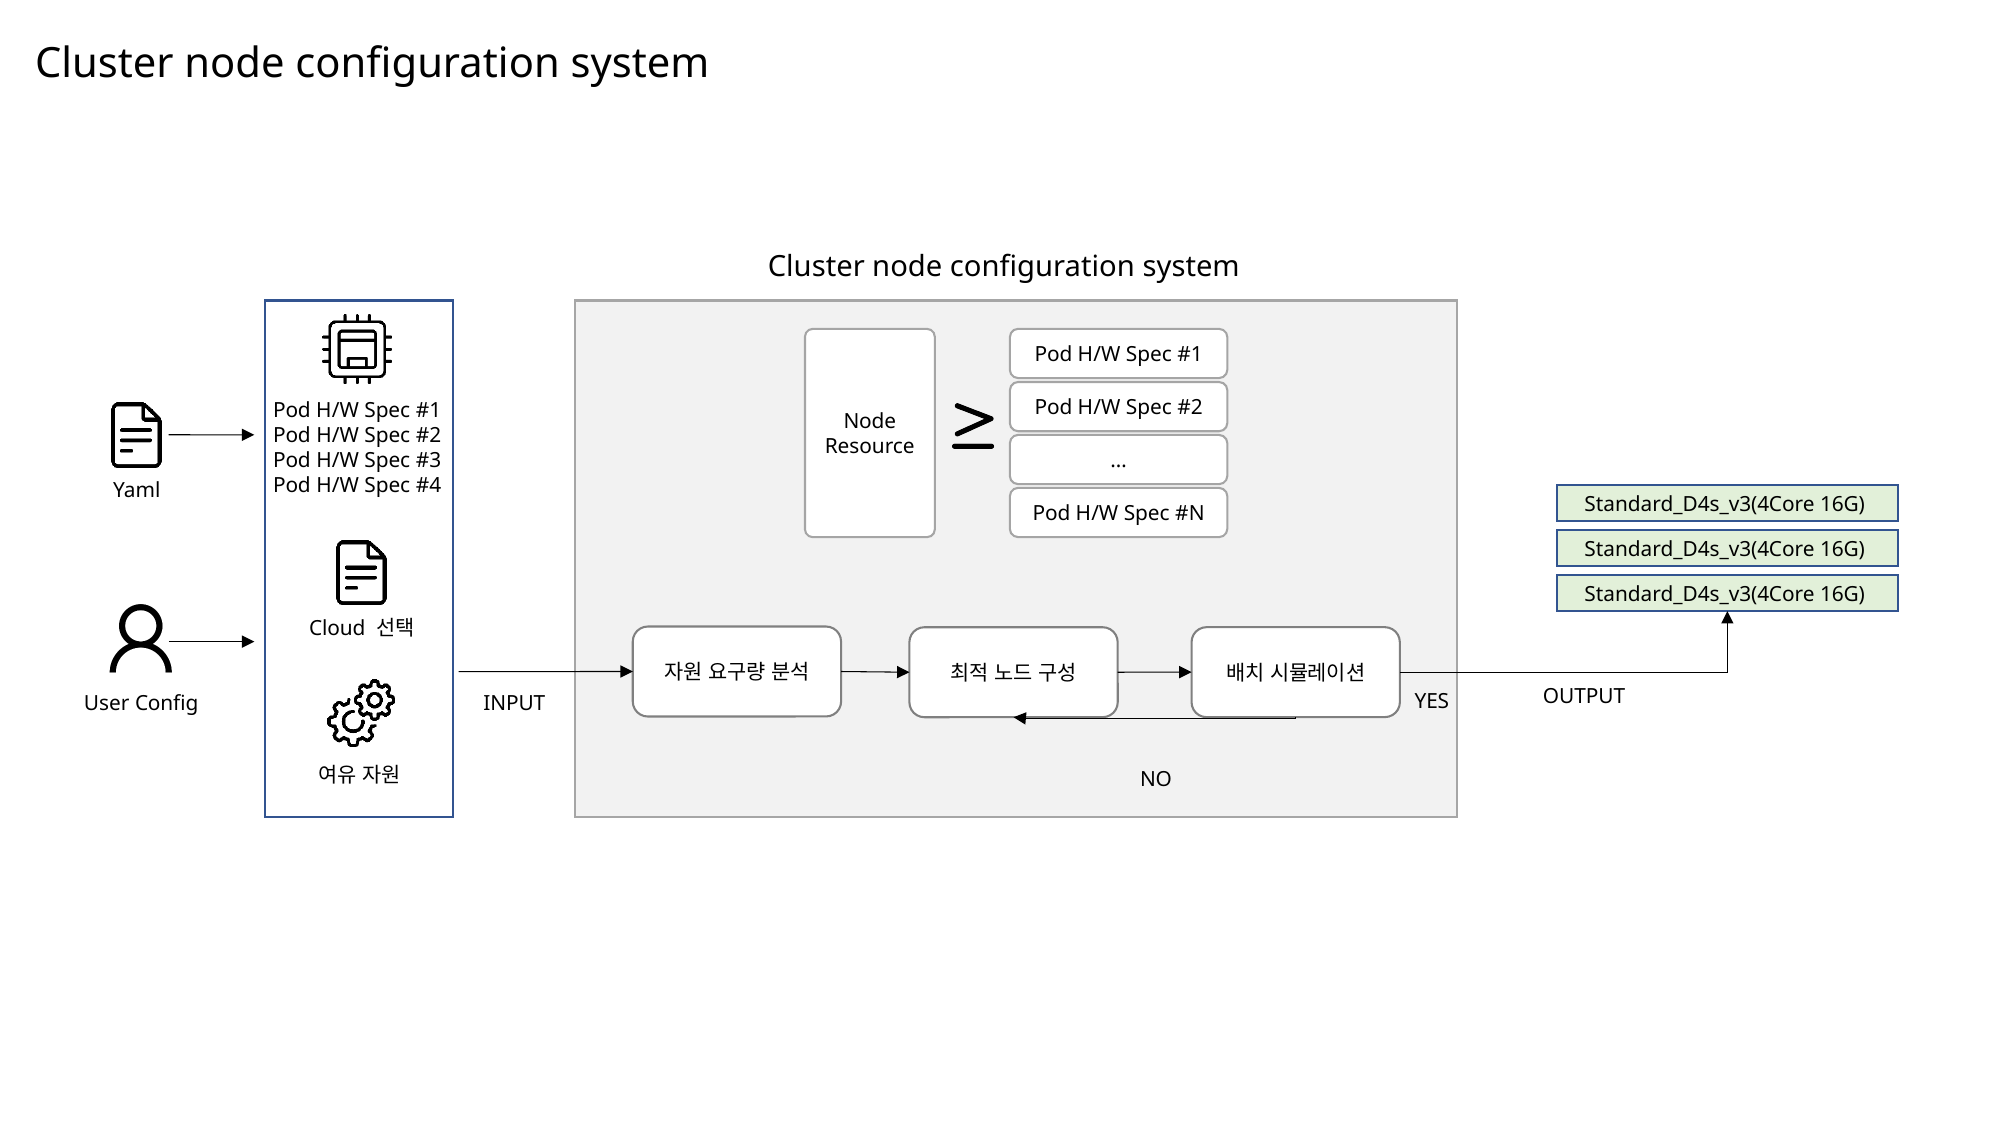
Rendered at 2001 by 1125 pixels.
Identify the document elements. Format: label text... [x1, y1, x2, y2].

text_box Cluster node configuration system [20, 28, 725, 93]
text_box [1155, 673, 1200, 718]
text_box Cluster node configuration system [753, 240, 1255, 290]
text_box 자원 요구량 분석 [631, 625, 843, 718]
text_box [298, 679, 421, 795]
text_box OUTPUT [1528, 675, 1640, 715]
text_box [1557, 484, 1898, 612]
text_box [264, 299, 454, 389]
text_box [574, 299, 1458, 671]
text_box NO [1155, 757, 1187, 798]
text_box [1155, 712, 1458, 818]
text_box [1399, 611, 1728, 673]
text_box YES [1399, 679, 1464, 720]
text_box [293, 540, 430, 648]
picture [321, 314, 392, 384]
text_box Pod H/W Spec #1 Pod H/W Spec #2 Pod H/W Spec #3 Pod H/W Spec #4 [258, 389, 457, 529]
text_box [69, 588, 213, 723]
text_box 최적 노드 구성 [908, 626, 1119, 719]
text_box NO [1125, 757, 1154, 798]
text_box [1401, 673, 1458, 679]
text_box 배치 시뮬레이션 [1190, 626, 1401, 719]
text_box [804, 328, 1228, 538]
text_box INPUT [468, 682, 560, 722]
text_box [574, 673, 1154, 818]
text_box [264, 529, 454, 818]
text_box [98, 402, 176, 510]
